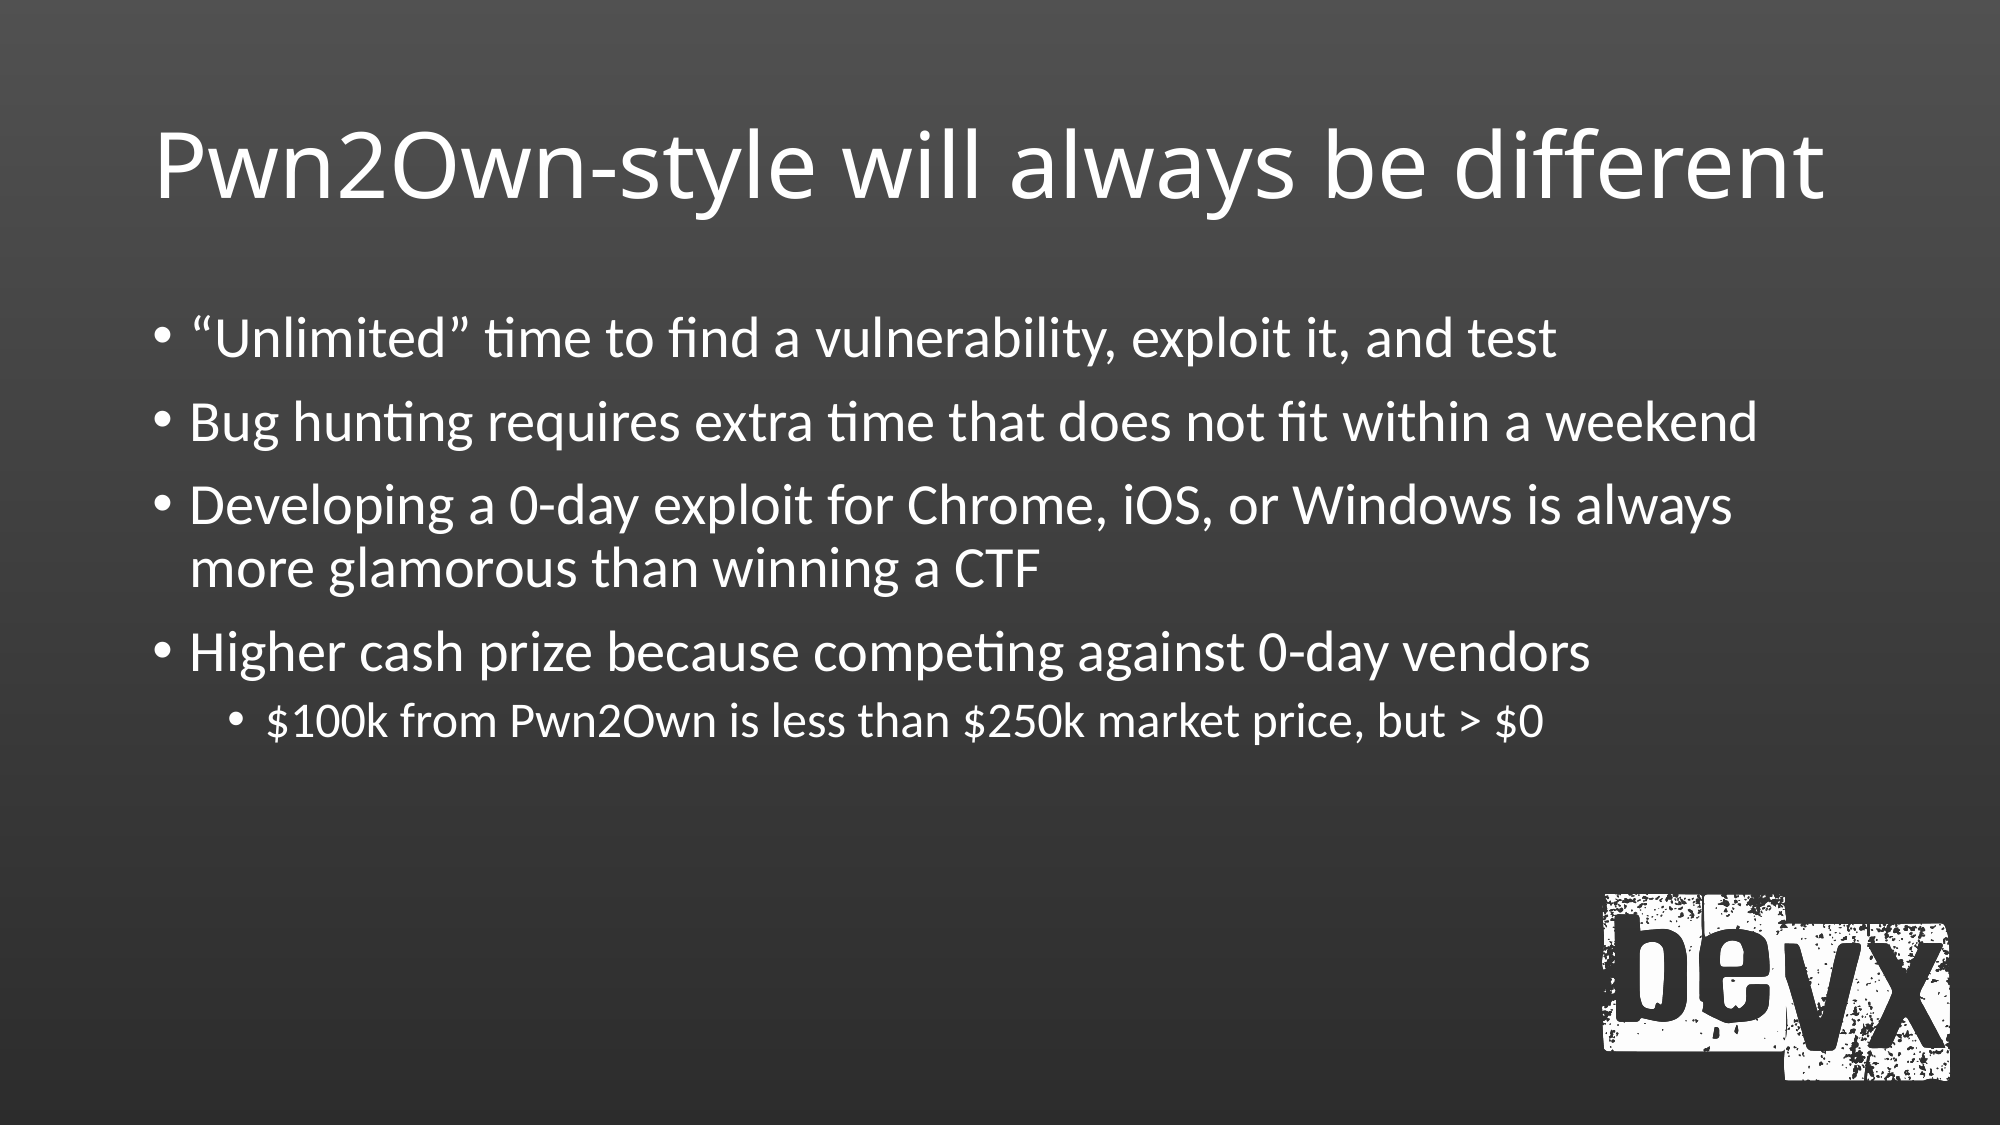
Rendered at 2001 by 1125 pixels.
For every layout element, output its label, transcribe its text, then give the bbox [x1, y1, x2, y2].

title Pwn2Own-style will always be different [137, 59, 1863, 278]
list “Unlimited” time to find a vulnerability, exploit it, and test Bug hunting requires extra time that does not fit within a weekend Developing a 0-day exploit for Chrome, iOS, or Windows is always more glamorous than winning a CTF Higher cash prize because competing against 0-day vendors $100k from Pwn2Own is less than $250k market price, but > $0 [137, 299, 1863, 1014]
picture [1592, 873, 1958, 1103]
